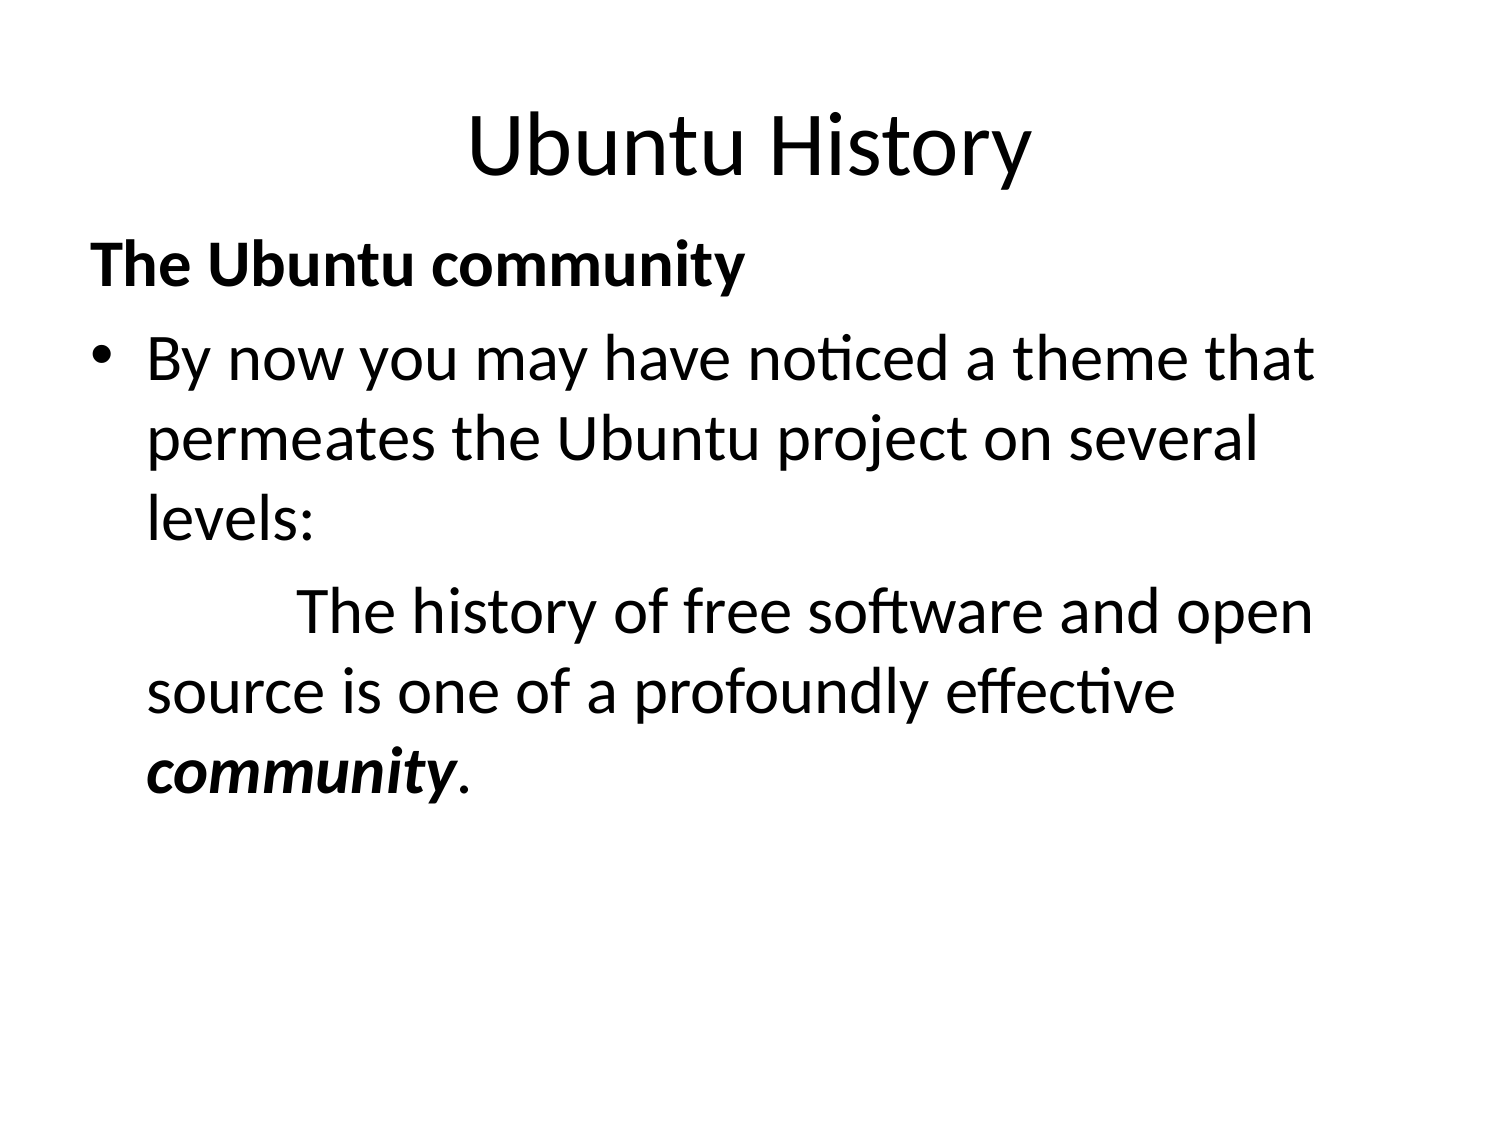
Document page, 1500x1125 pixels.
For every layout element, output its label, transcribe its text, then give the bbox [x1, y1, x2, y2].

title Ubuntu History [75, 45, 1425, 212]
list The Ubuntu community By now you may have noticed a theme that permeates the Ubuntu project on several levels: The history of free software and open source is one of a profoundly effective community. [75, 212, 1425, 1125]
